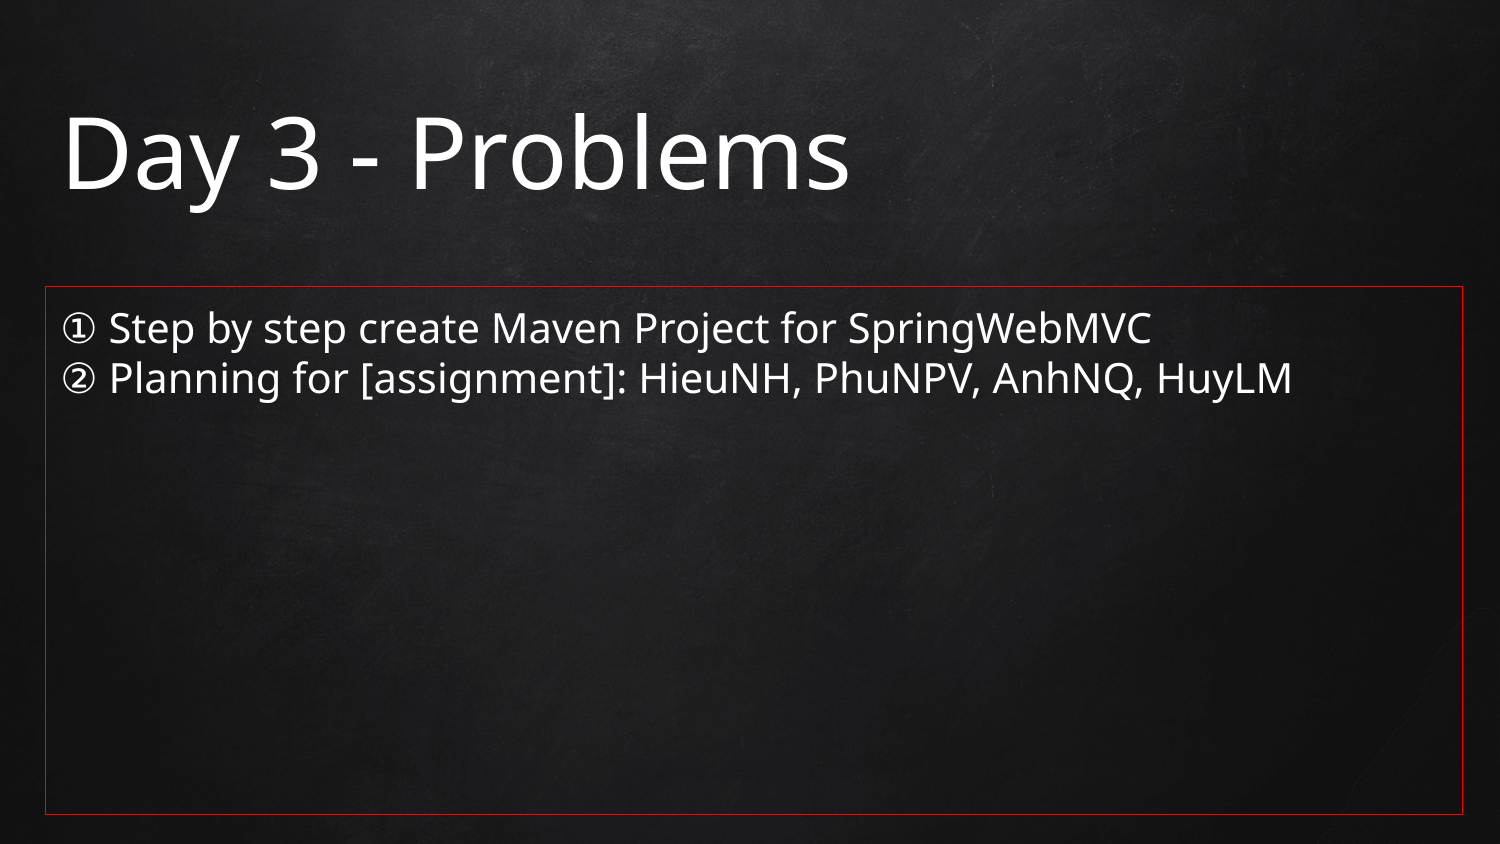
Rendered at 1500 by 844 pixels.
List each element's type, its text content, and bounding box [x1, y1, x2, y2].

picture [0, 0, 1500, 844]
text_box Day 3 - Problems [45, 33, 1463, 225]
subtitle ① Step by step create Maven Project for SpringWebMVC ② Planning for [assignment]: HieuNH, PhuNPV, AnhNQ, HuyLM [45, 286, 1463, 815]
